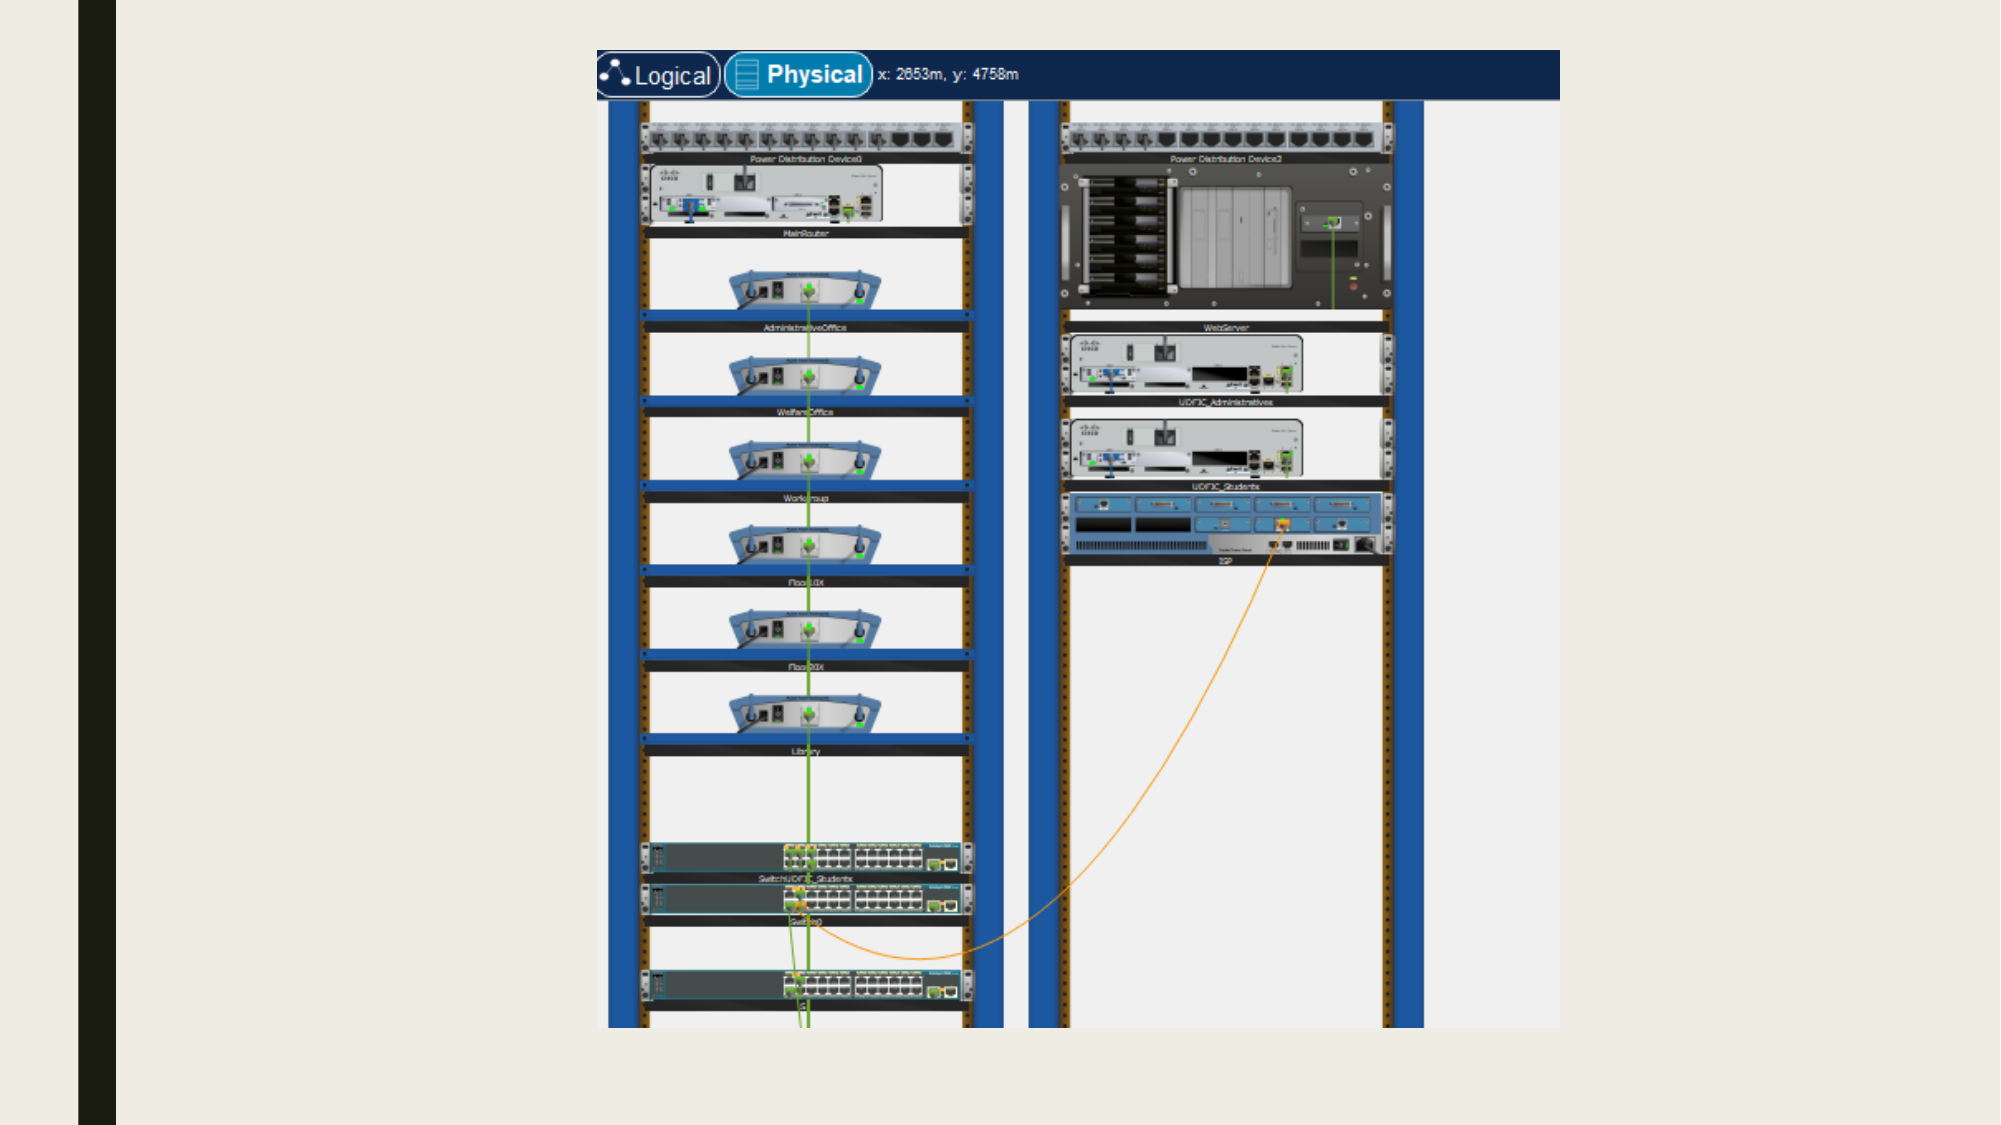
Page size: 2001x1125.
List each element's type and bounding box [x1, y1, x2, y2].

picture [597, 50, 1560, 1029]
